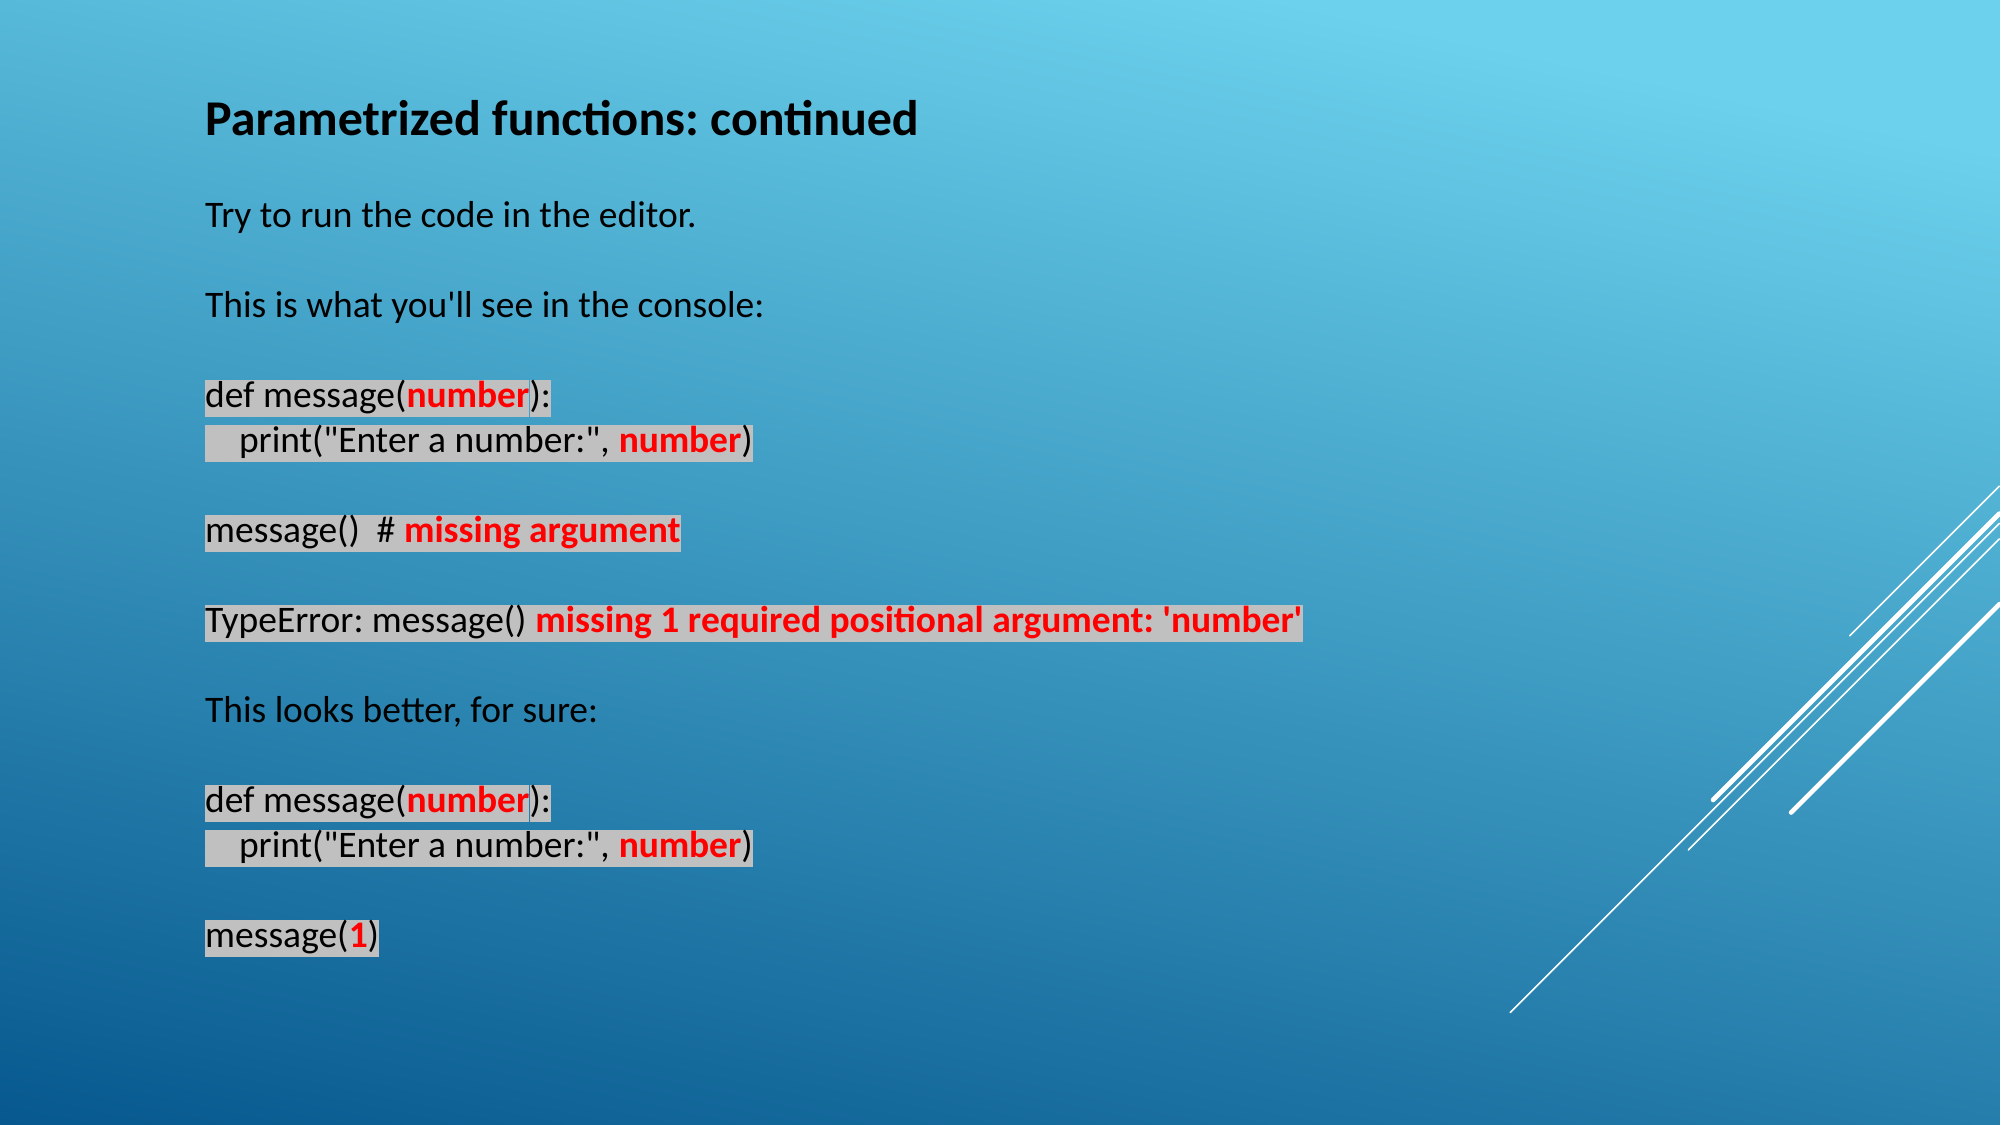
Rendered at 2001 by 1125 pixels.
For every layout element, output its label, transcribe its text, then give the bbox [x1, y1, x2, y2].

text_box Parametrized functions: continued Try to run the code in the editor. This is what you'll see in the console: def message(number): print("Enter a number:", number) message() # missing argument TypeError: message() missing 1 required positional argument: 'number' This looks better, for sure: def message(number): print("Enter a number:", number) message(1) [190, 77, 1715, 963]
